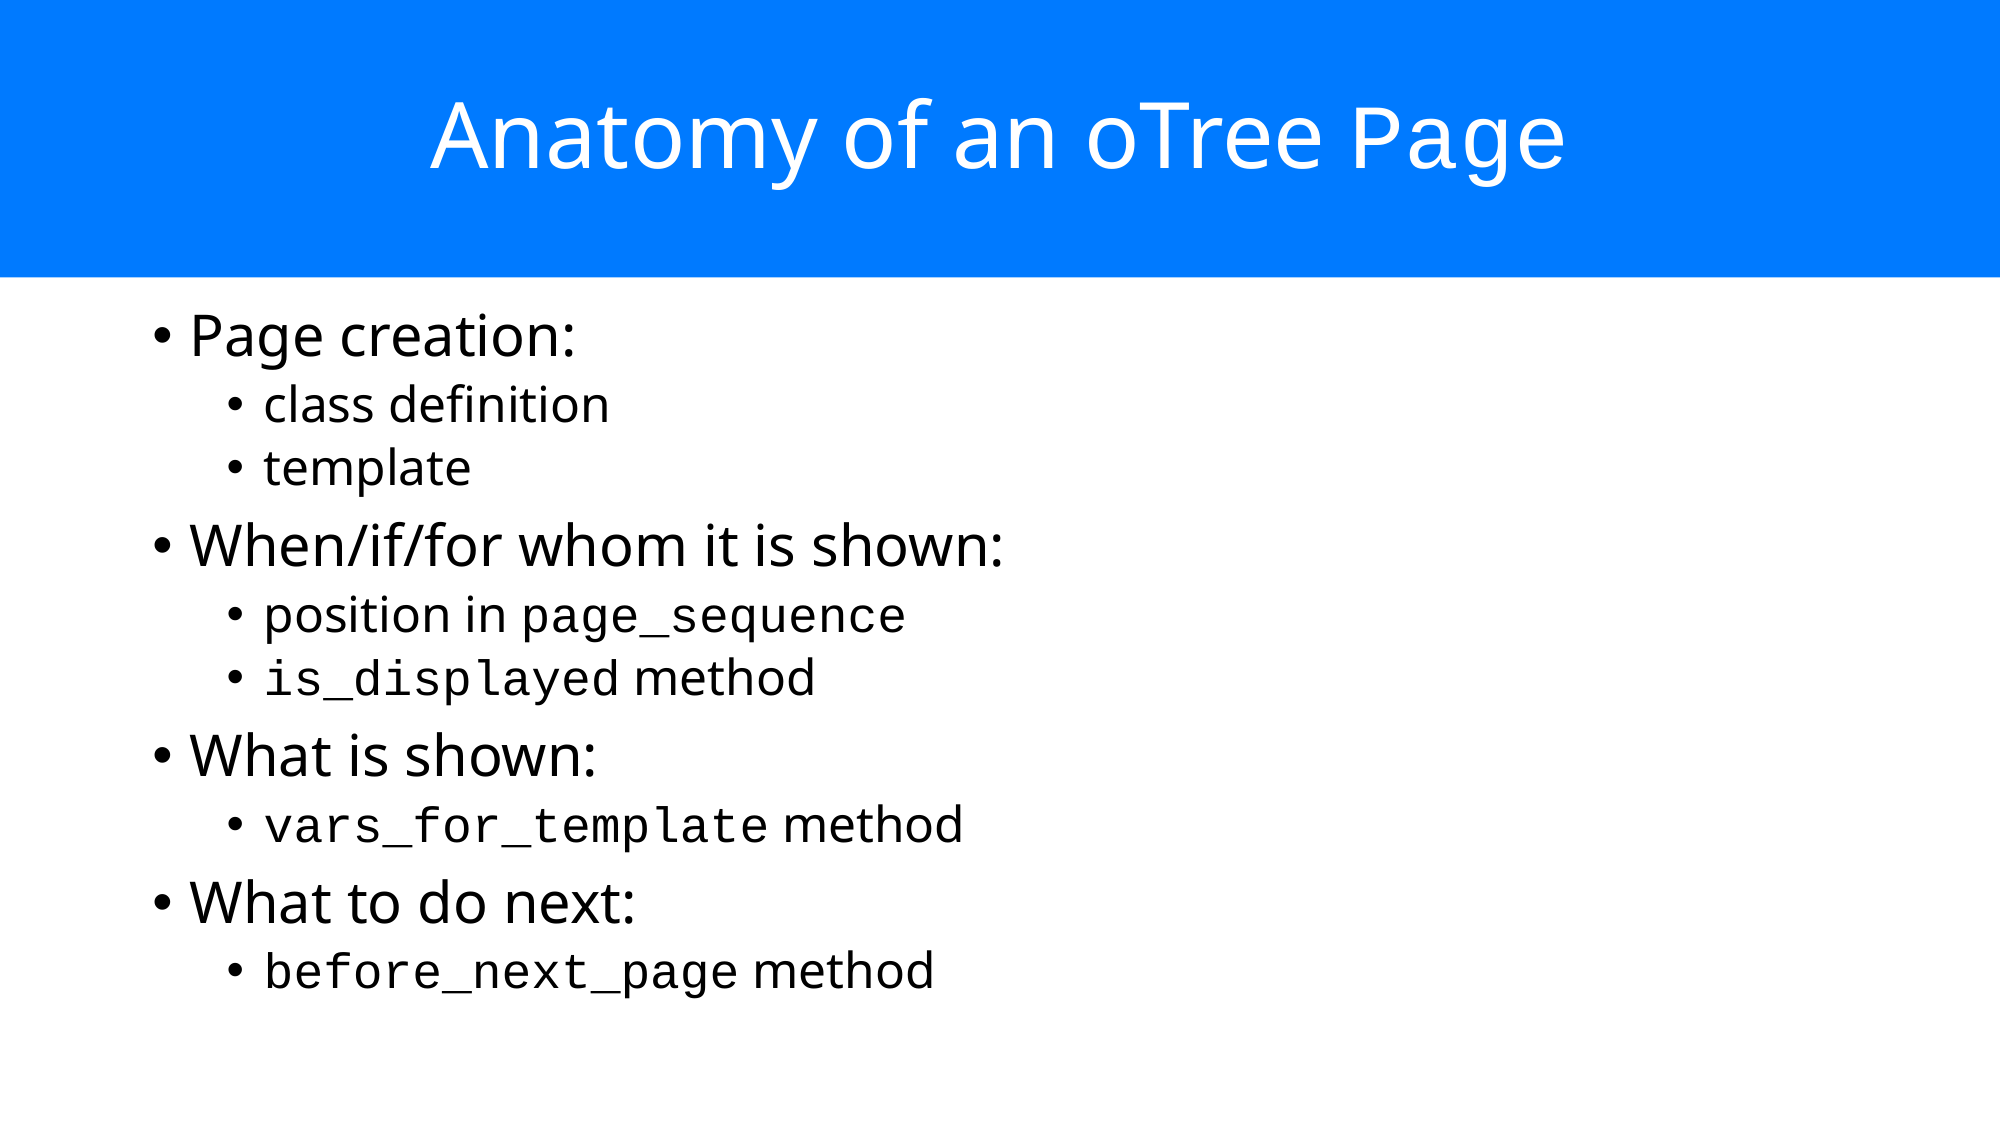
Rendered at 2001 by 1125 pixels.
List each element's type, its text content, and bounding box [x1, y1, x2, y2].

title Anatomy of an oTree Page [0, 0, 2000, 278]
list Page creation: class definition template When/if/for whom it is shown: position in page_sequence is_displayed method What is shown: vars_for_template method What to do next: before_next_page method [137, 299, 1863, 1014]
